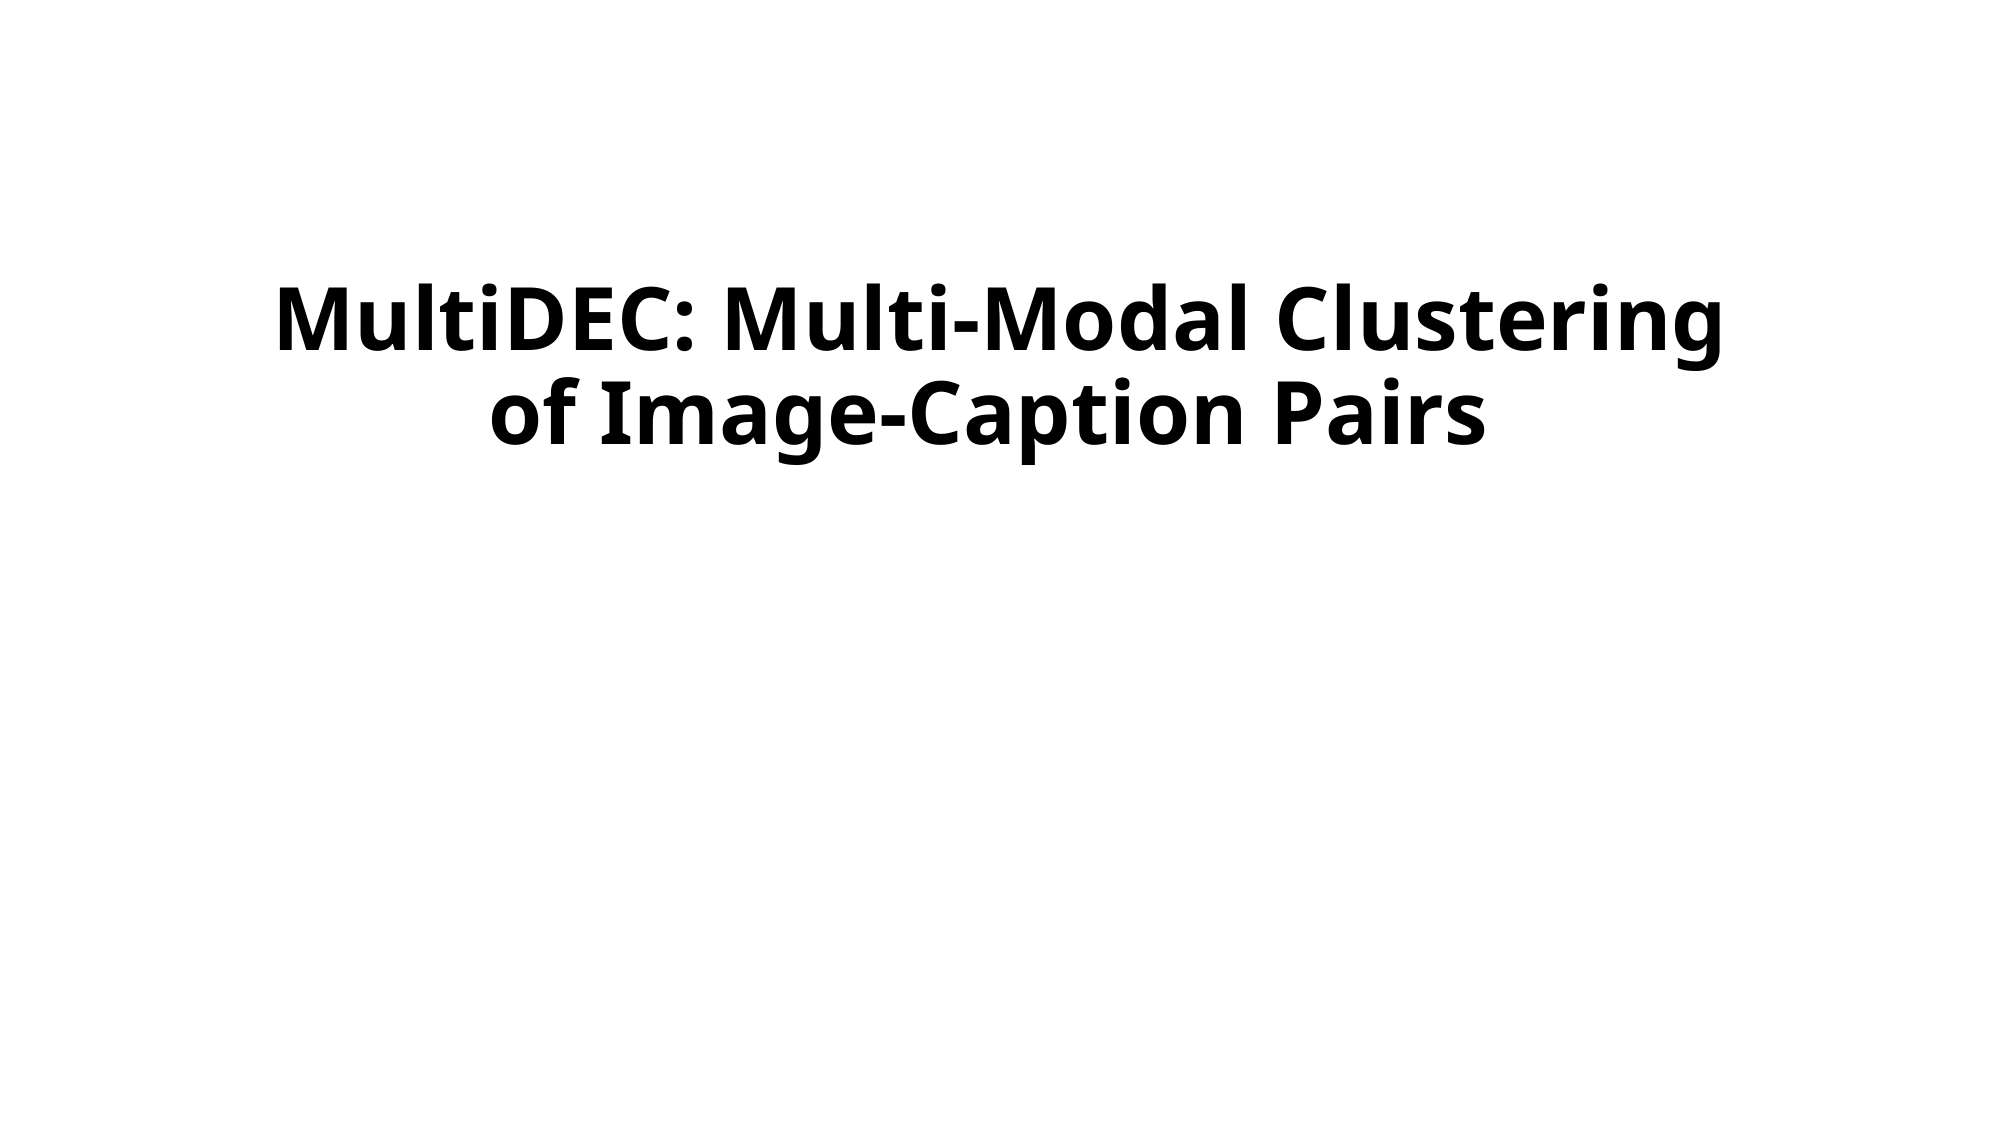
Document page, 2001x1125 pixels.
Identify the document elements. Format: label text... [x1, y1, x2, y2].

title MultiDEC: Multi-Modal Clustering of Image-Caption Pairs [249, 184, 1750, 576]
